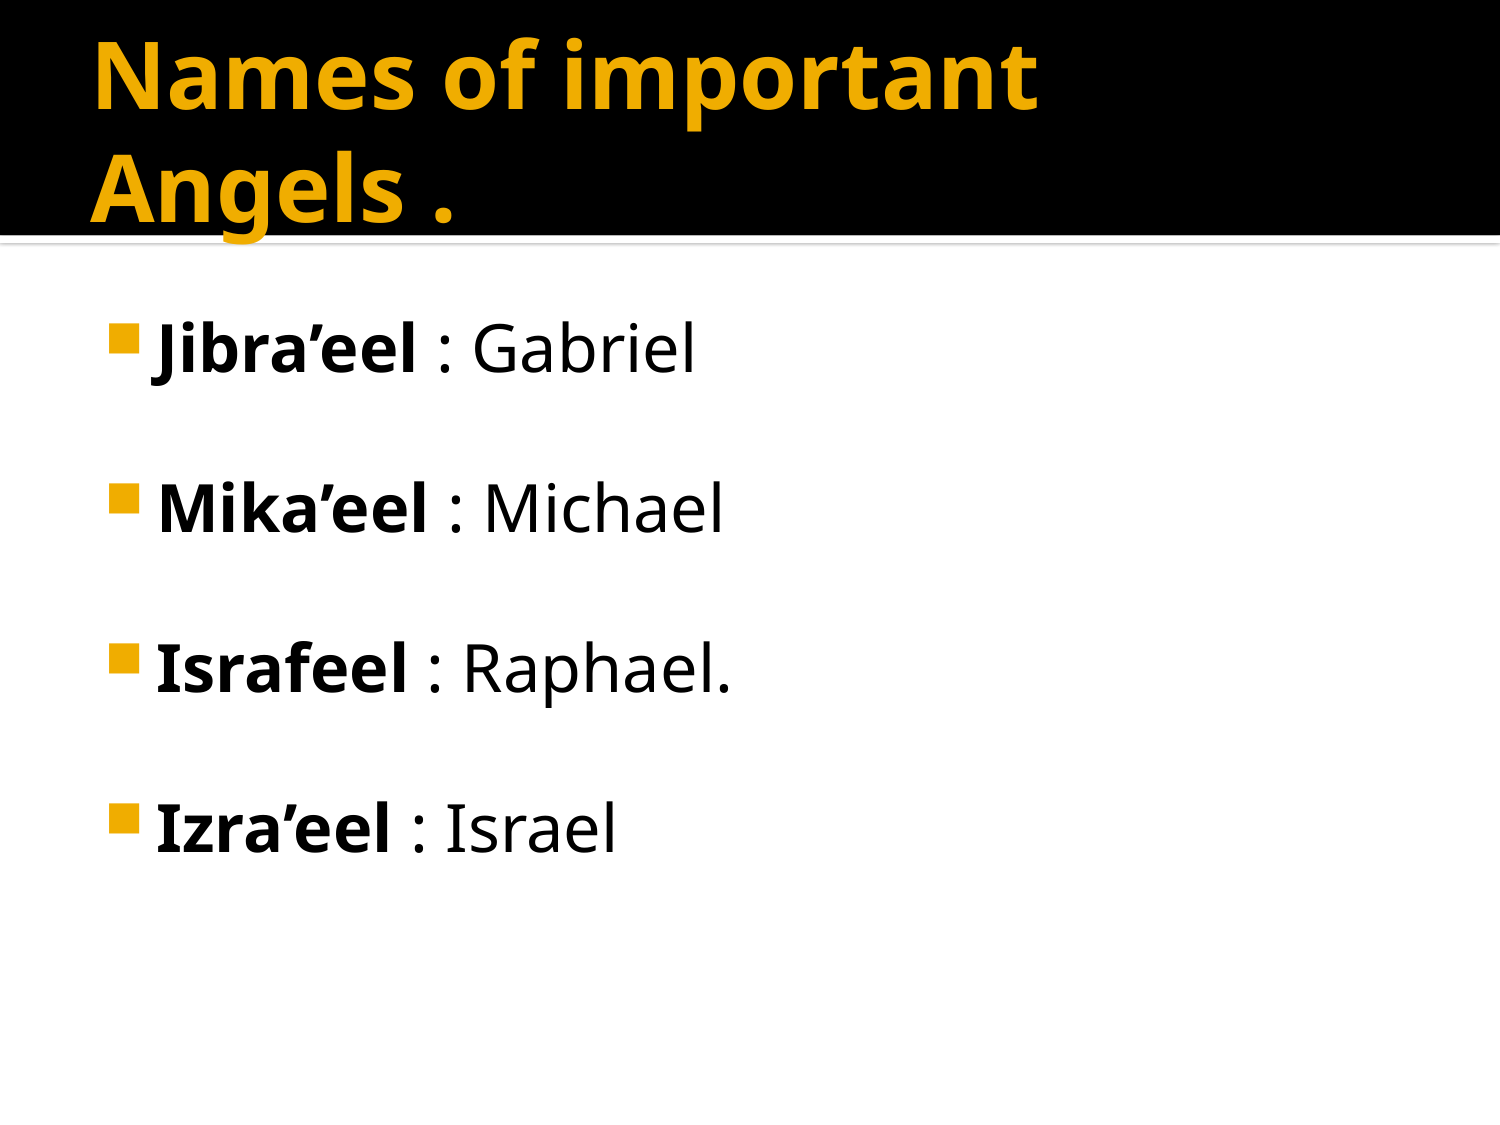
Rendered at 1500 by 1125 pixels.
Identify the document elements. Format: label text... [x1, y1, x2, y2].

title Names of important Angels . [75, 25, 1425, 231]
list Jibra’eel : Gabriel Mika’eel : Michael Israfeel : Raphael. Izra’eel : Israel [75, 291, 1425, 1050]
